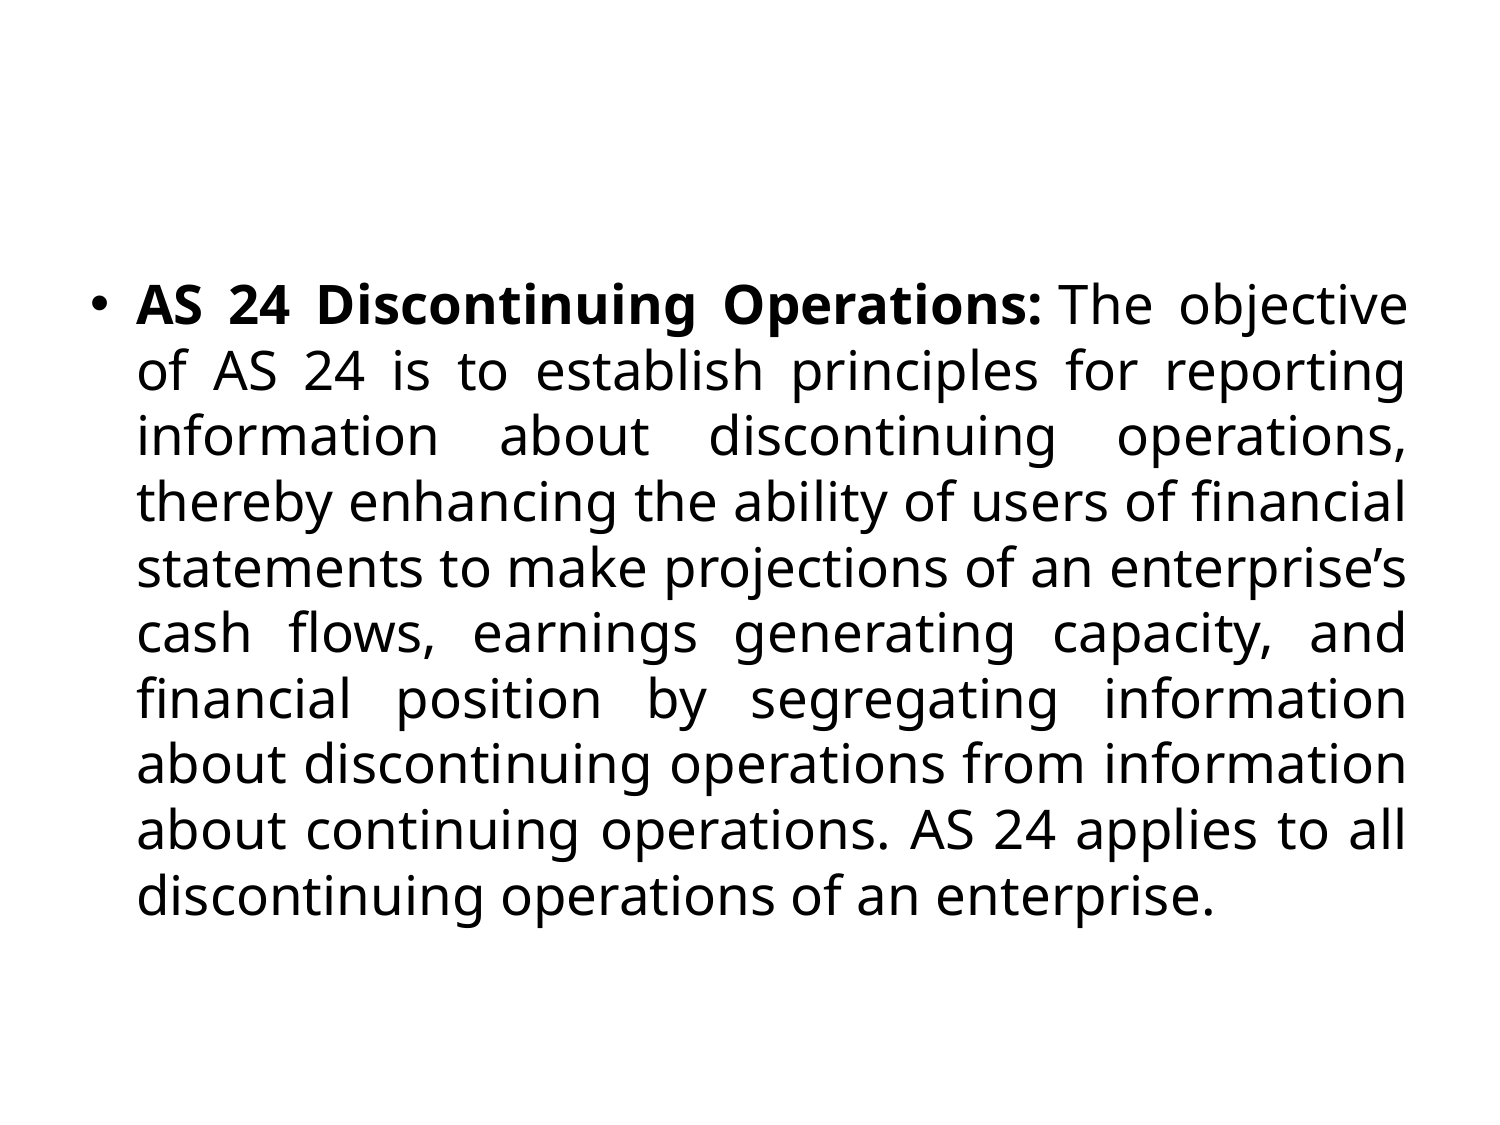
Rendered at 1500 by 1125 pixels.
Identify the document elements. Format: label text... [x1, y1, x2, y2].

list AS 24 Discontinuing Operations: The objective of AS 24 is to establish principles for reporting information about discontinuing operations, thereby enhancing the ability of users of financial statements to make projections of an enterprise’s cash flows, earnings generating capacity, and financial position by segregating information about discontinuing operations from information about continuing operations. AS 24 applies to all discontinuing operations of an enterprise. [75, 262, 1425, 1005]
